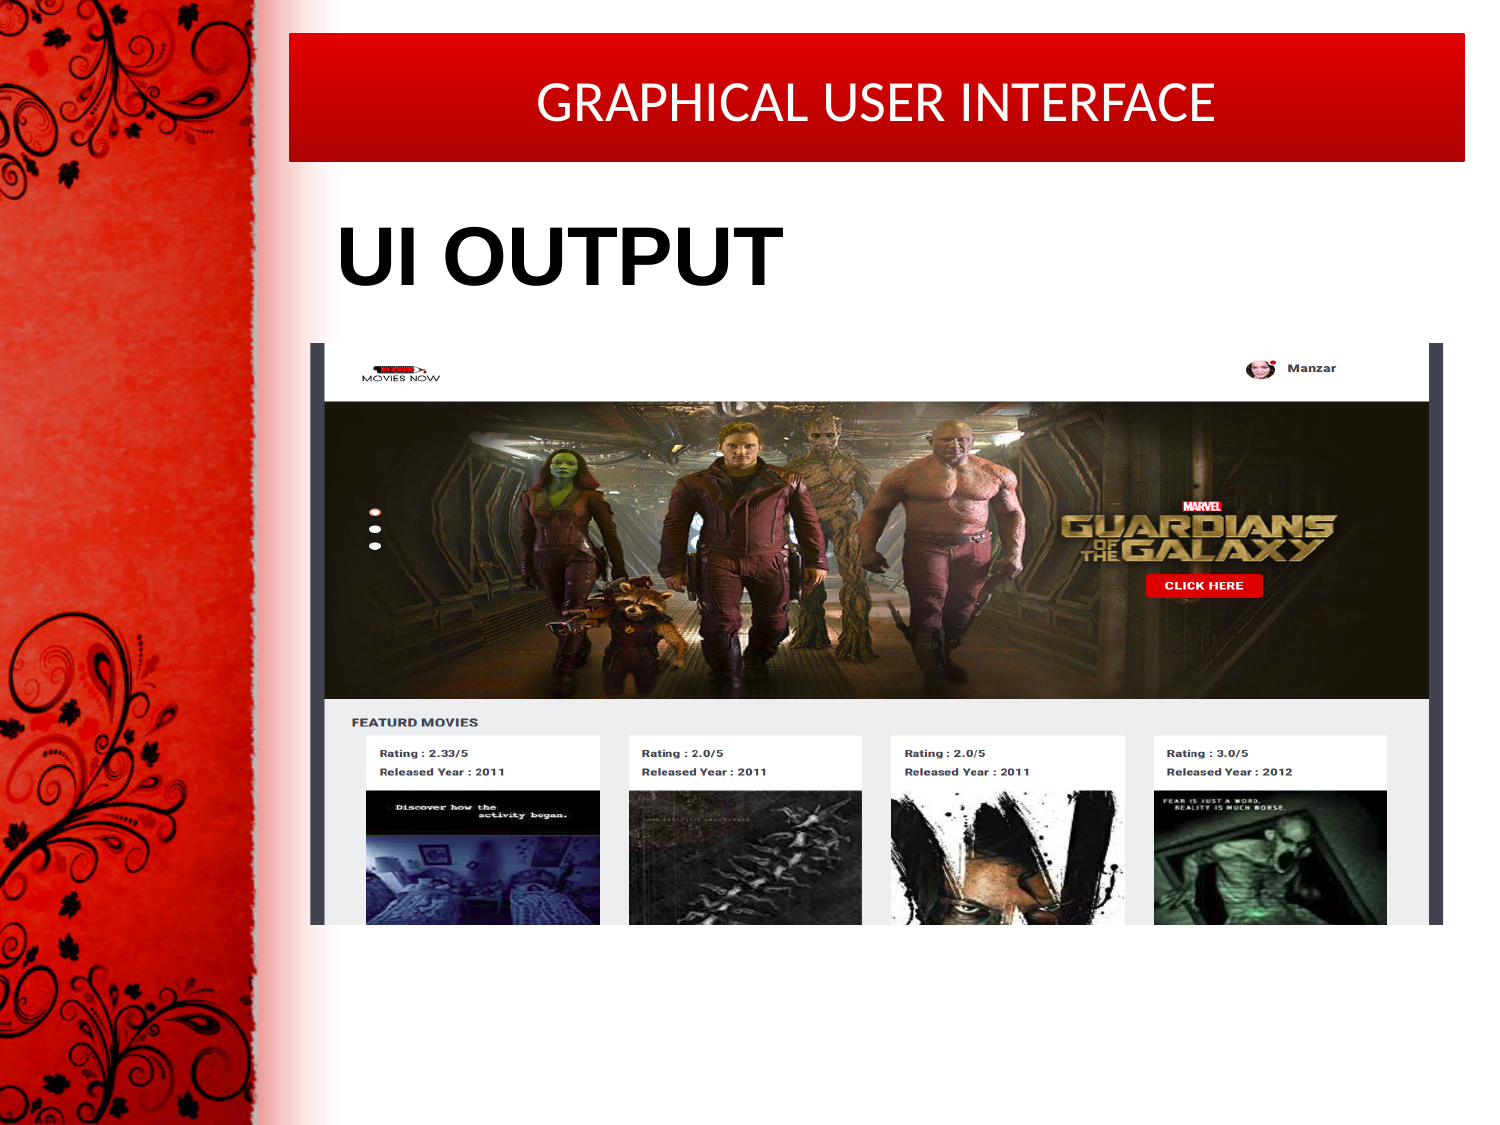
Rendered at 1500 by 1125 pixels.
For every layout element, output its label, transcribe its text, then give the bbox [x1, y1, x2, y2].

text_box UI OUTPUT [321, 194, 823, 310]
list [310, 343, 1444, 925]
picture [0, 0, 1500, 1125]
title GRAPHICAL USER INTERFACE [289, 33, 1465, 163]
